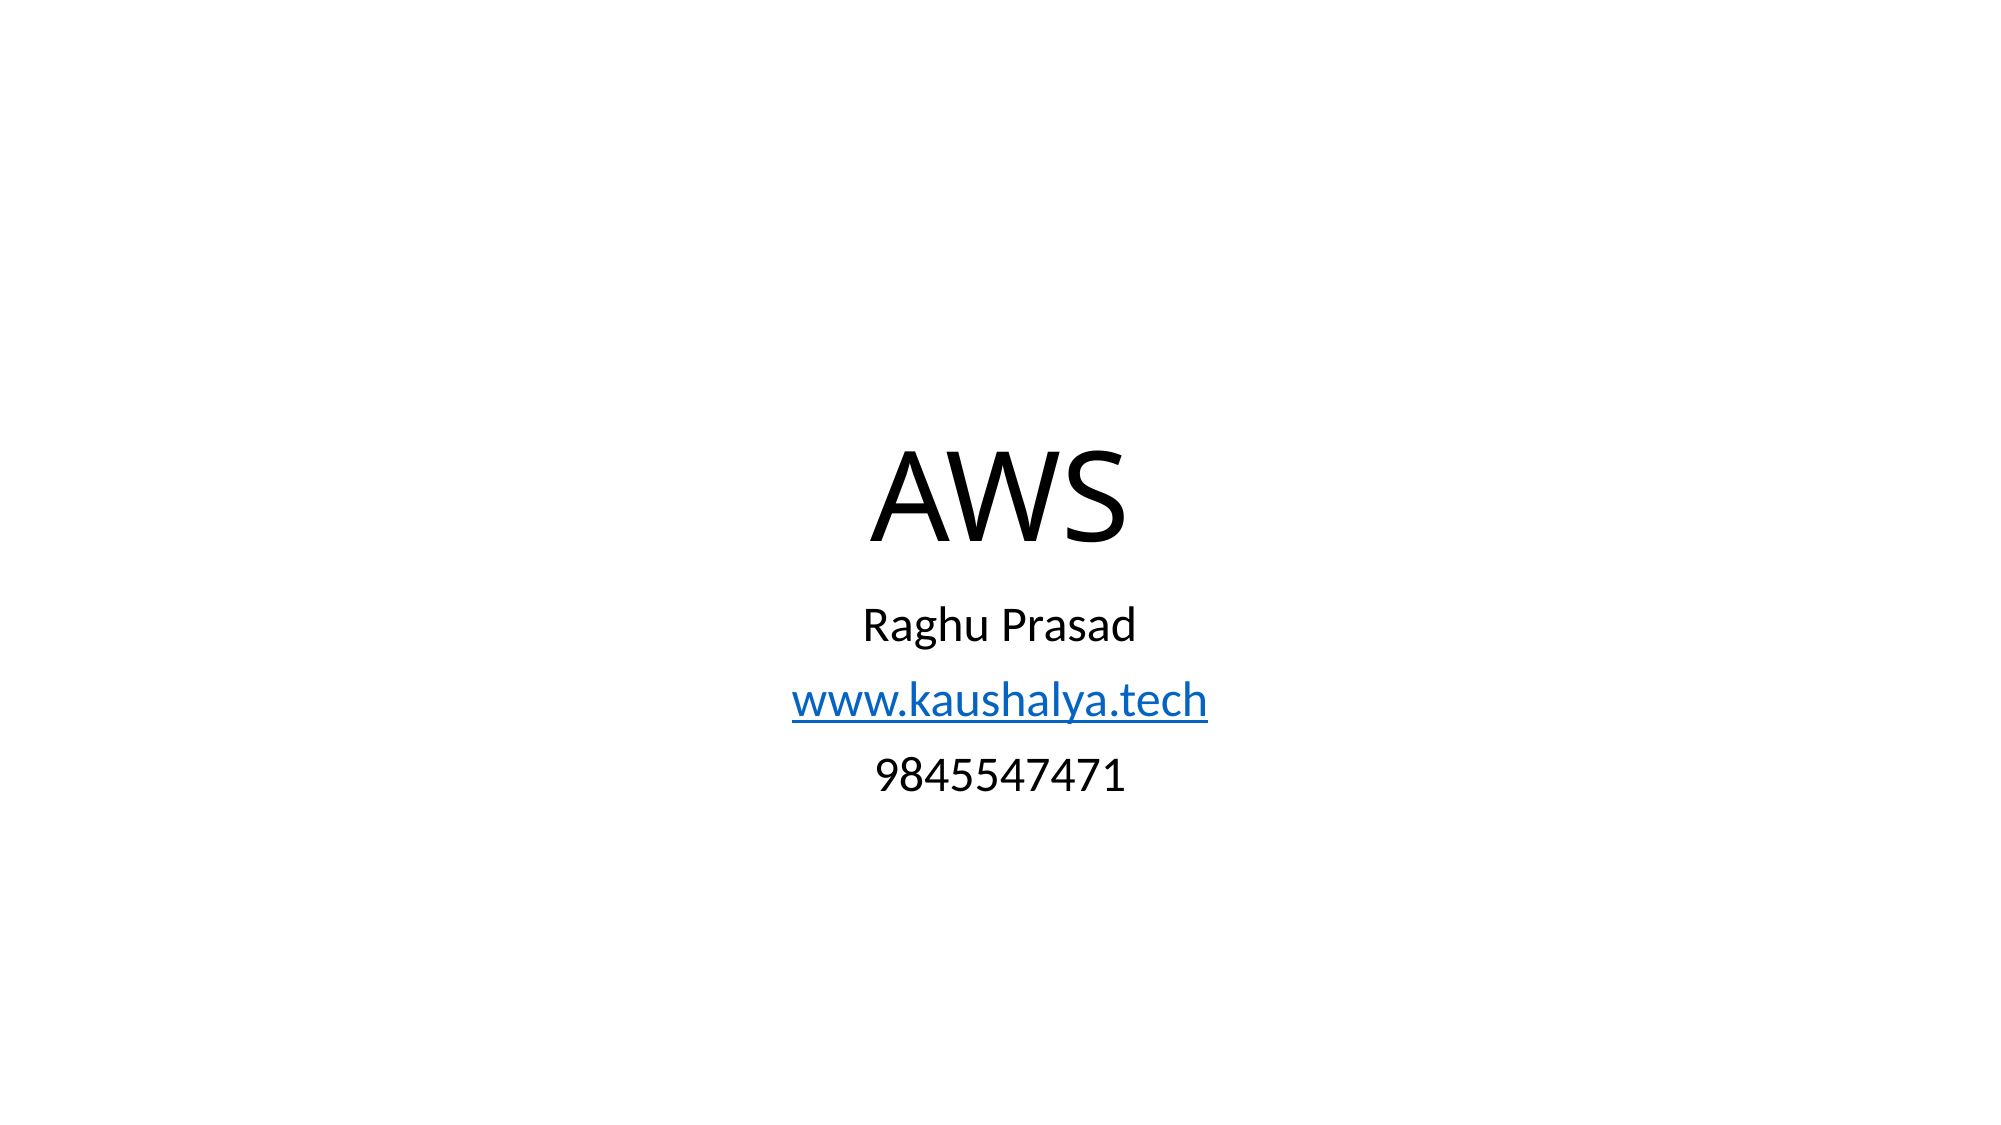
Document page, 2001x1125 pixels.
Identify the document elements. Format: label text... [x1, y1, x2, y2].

title AWS [0, 184, 2000, 576]
subtitle Raghu Prasad www.kaushalya.tech 9845547471 [0, 590, 2000, 863]
